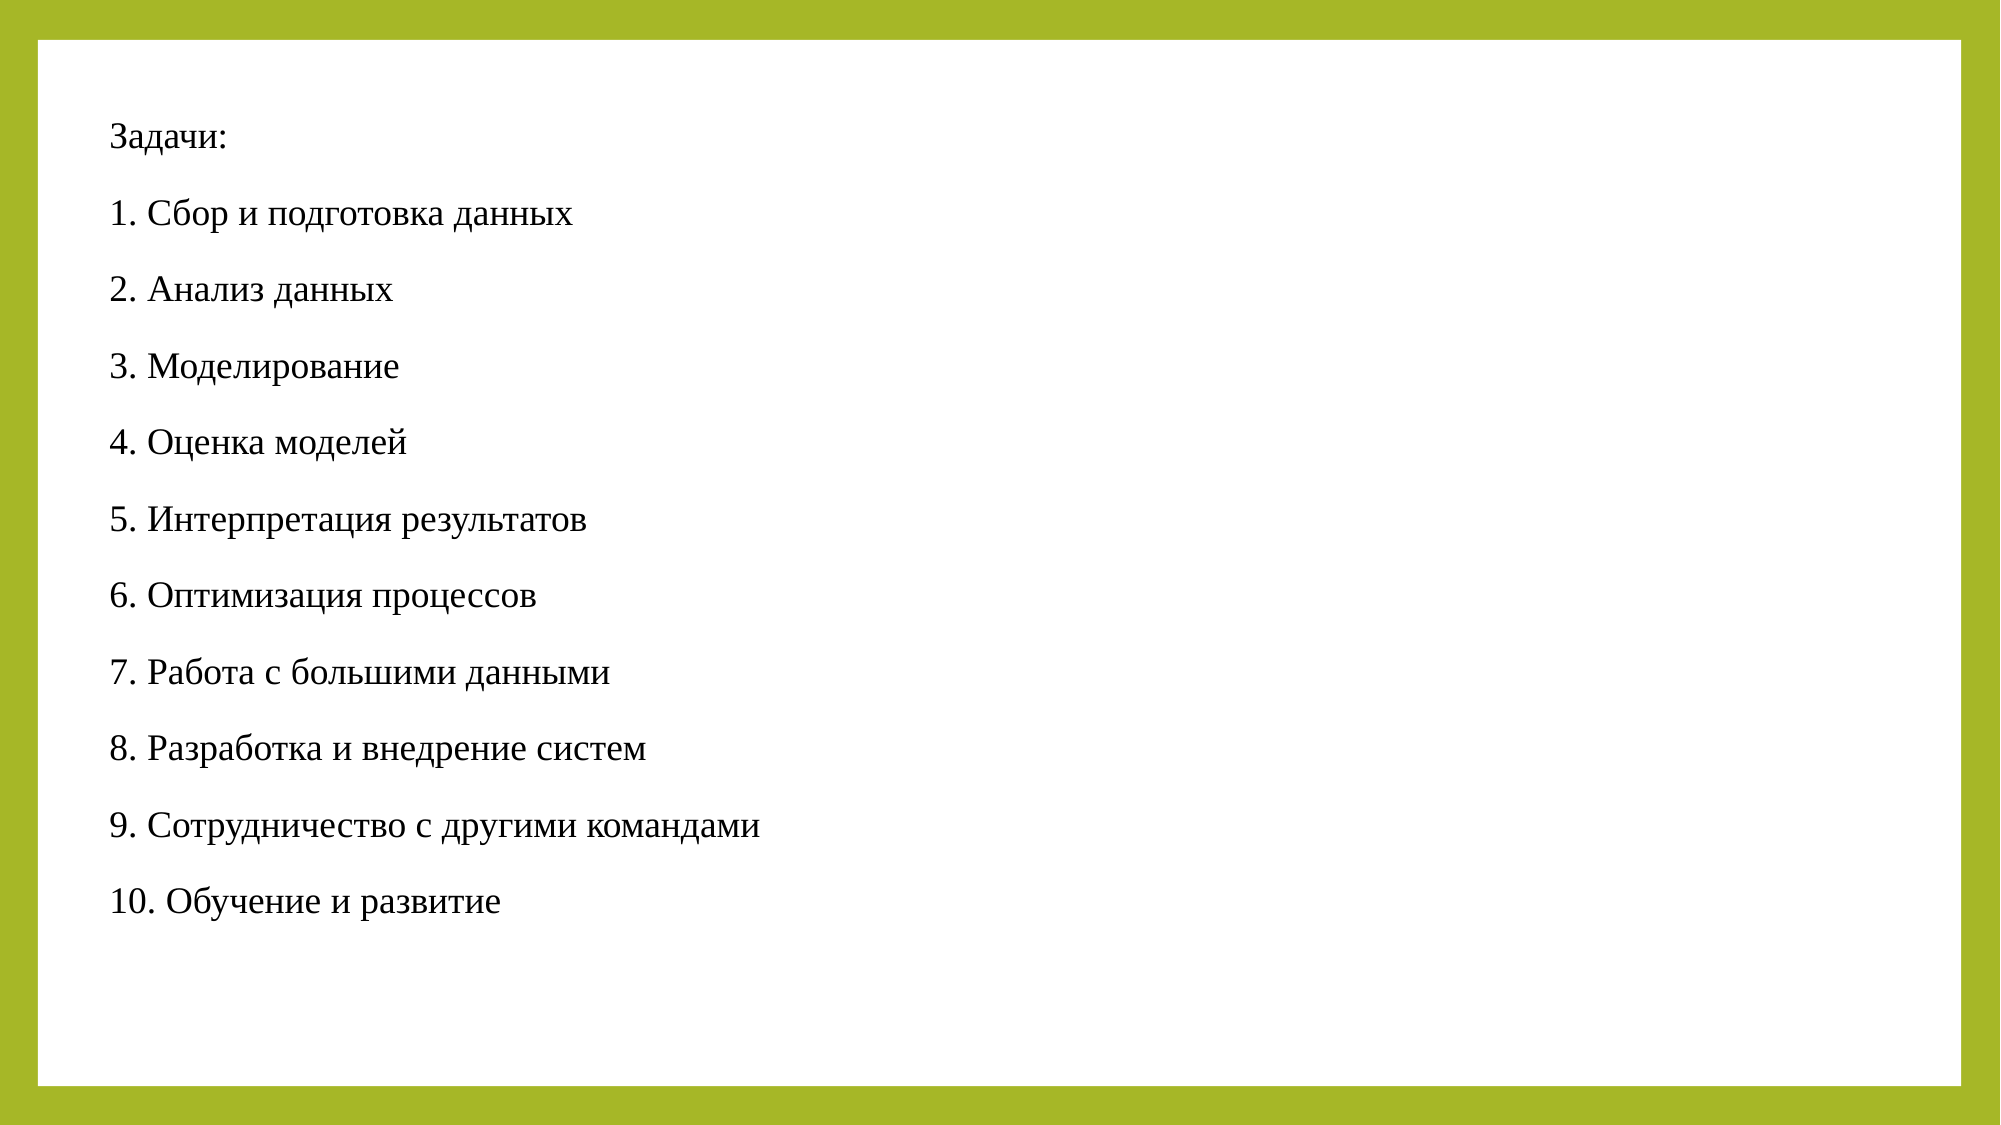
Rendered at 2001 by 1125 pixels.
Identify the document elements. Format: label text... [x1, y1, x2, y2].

list Задачи: 1. Сбор и подготовка данных 2. Анализ данных 3. Моделирование 4. Оценка моделей 5. Интерпретация результатов 6. Оптимизация процессов 7. Работа с большими данными 8. Разработка и внедрение систем 9. Сотрудничество с другими командами 10. Обучение и развитие [94, 72, 1807, 1000]
